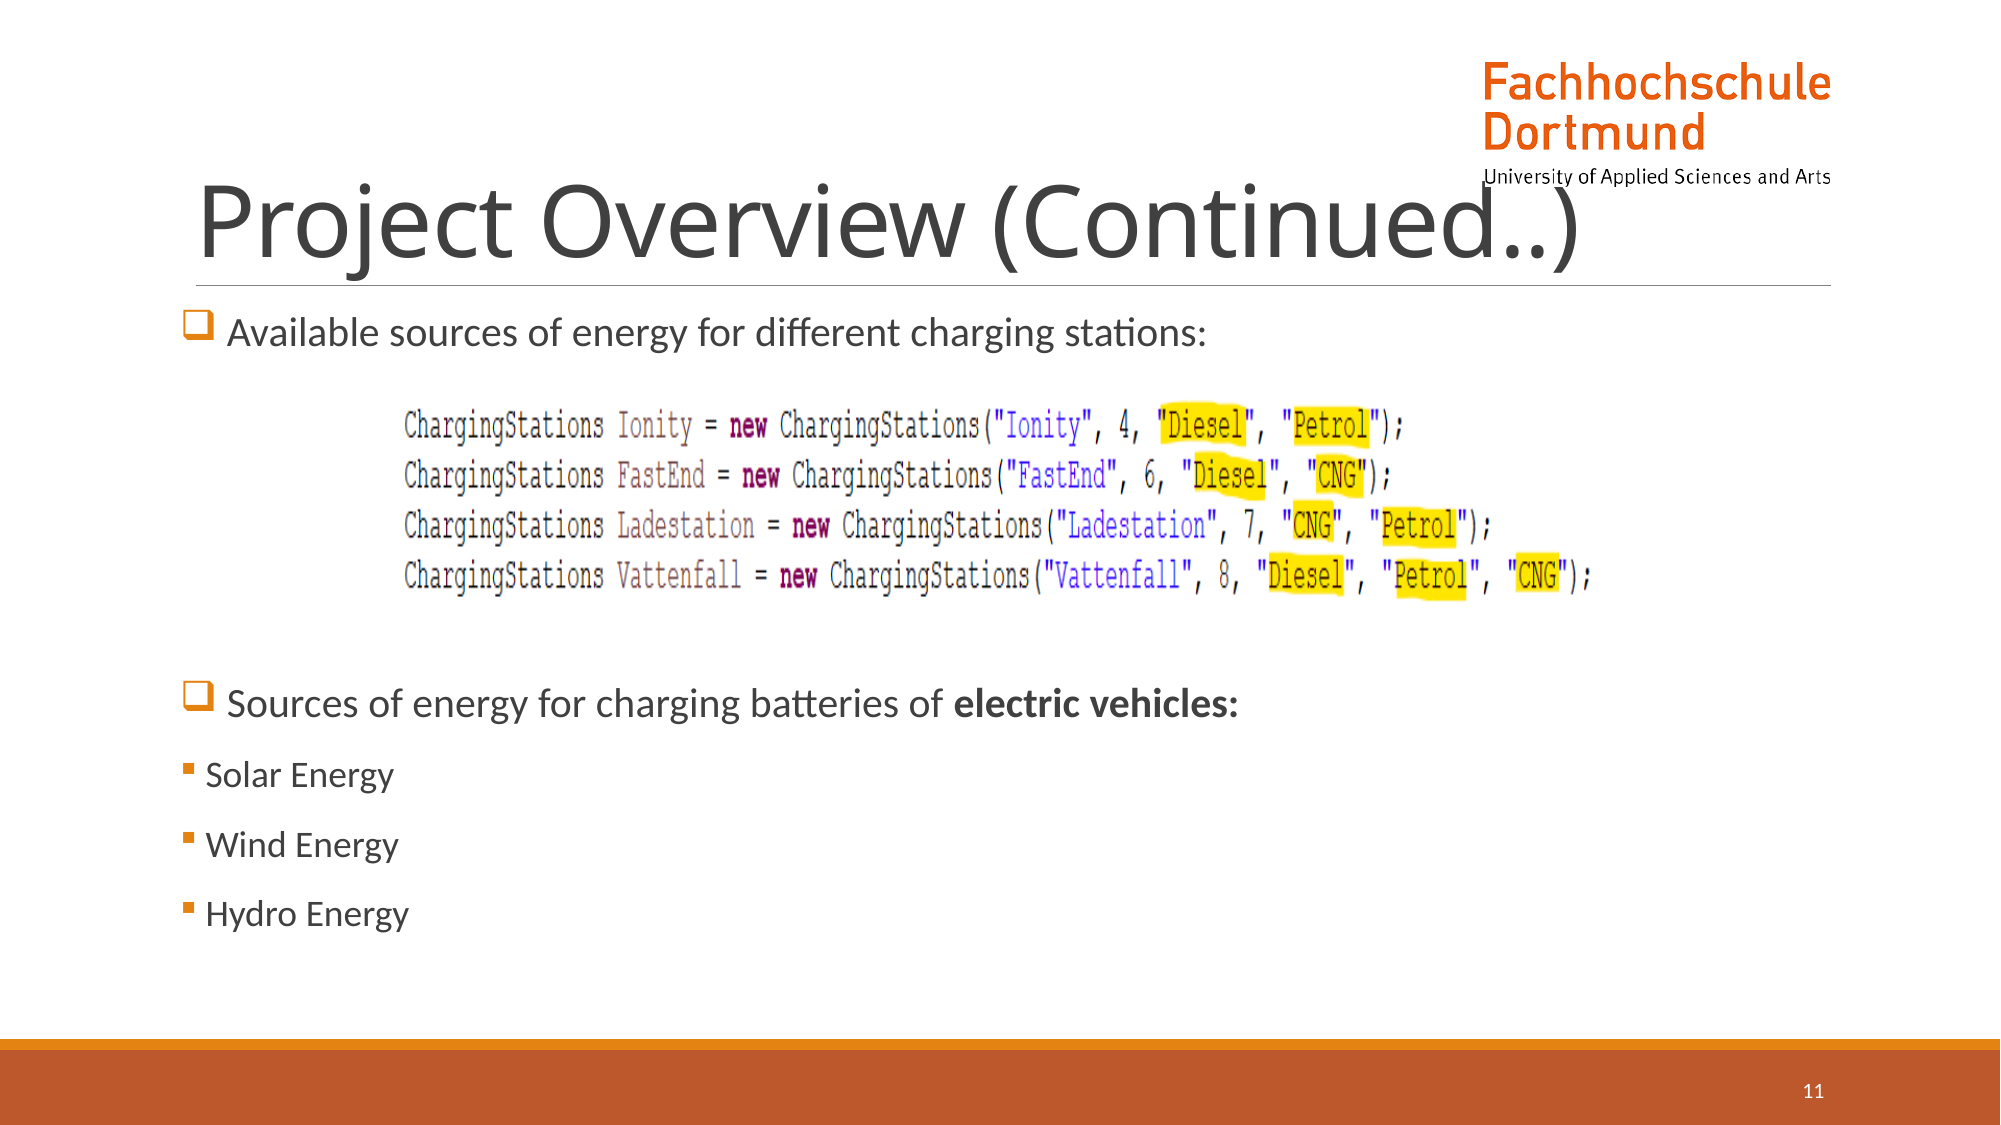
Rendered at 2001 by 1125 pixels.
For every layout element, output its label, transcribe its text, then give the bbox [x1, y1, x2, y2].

picture [396, 376, 1604, 622]
list Available sources of energy for different charging stations: Sources of energy for charging batteries of electric vehicles: Solar Energy Wind Energy Hydro Energy [180, 302, 1830, 963]
slide_number 11 [1624, 1059, 1840, 1120]
picture [1485, 62, 1831, 187]
title Project Overview (Continued..) [180, 47, 1830, 285]
